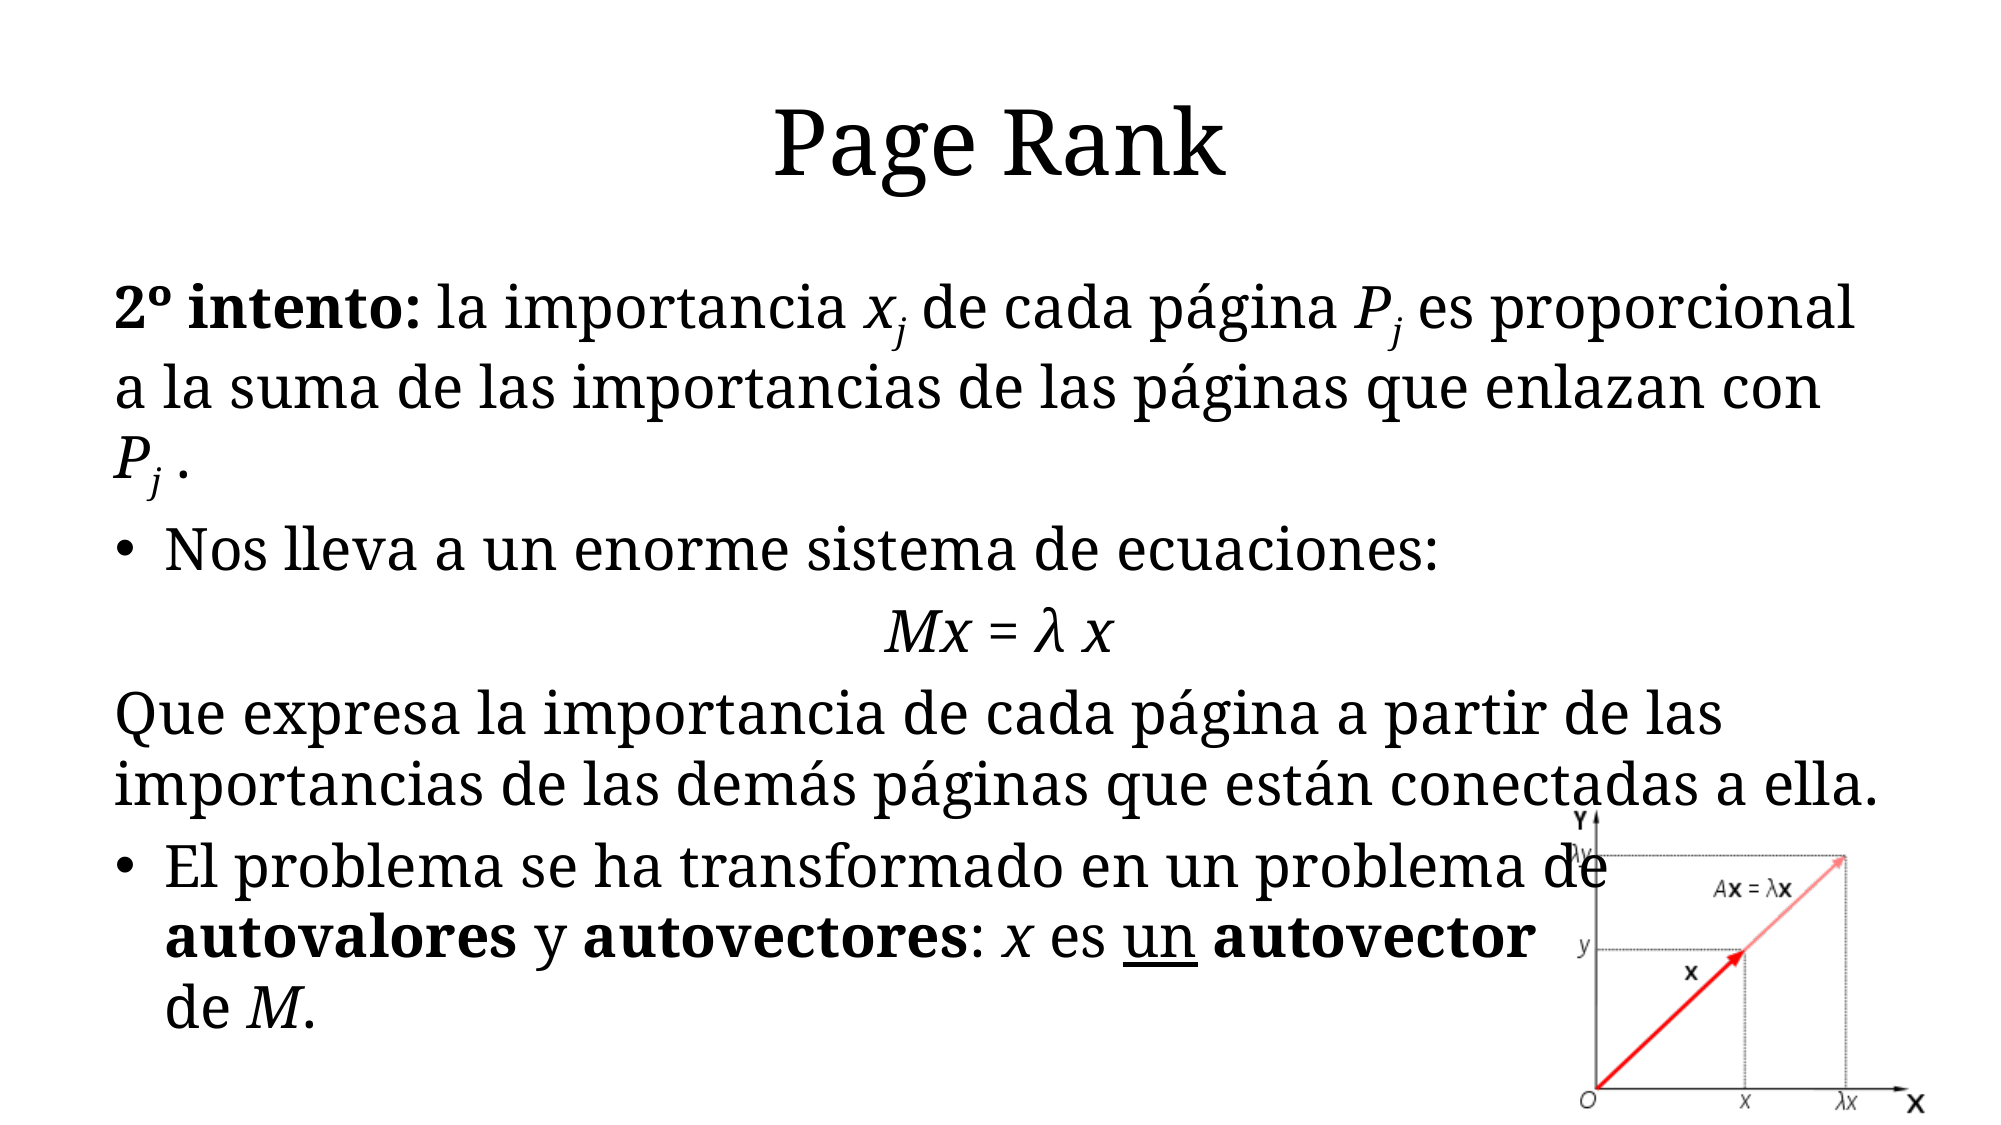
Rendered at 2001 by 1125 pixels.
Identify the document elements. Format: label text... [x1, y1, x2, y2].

list 2º intento: la importancia xj de cada página Pj es proporcional a la suma de las importancias de las páginas que enlazan con Pj . Nos lleva a un enorme sistema de ecuaciones: Mx = λ x Que expresa la importancia de cada página a partir de las importancias de las demás páginas que están conectadas a ella. El problema se ha transformado en un problema de autovalores y autovectores: x es un autovector de M. [99, 262, 1900, 1083]
picture [1554, 804, 1946, 1118]
title Page Rank [99, 45, 1900, 233]
